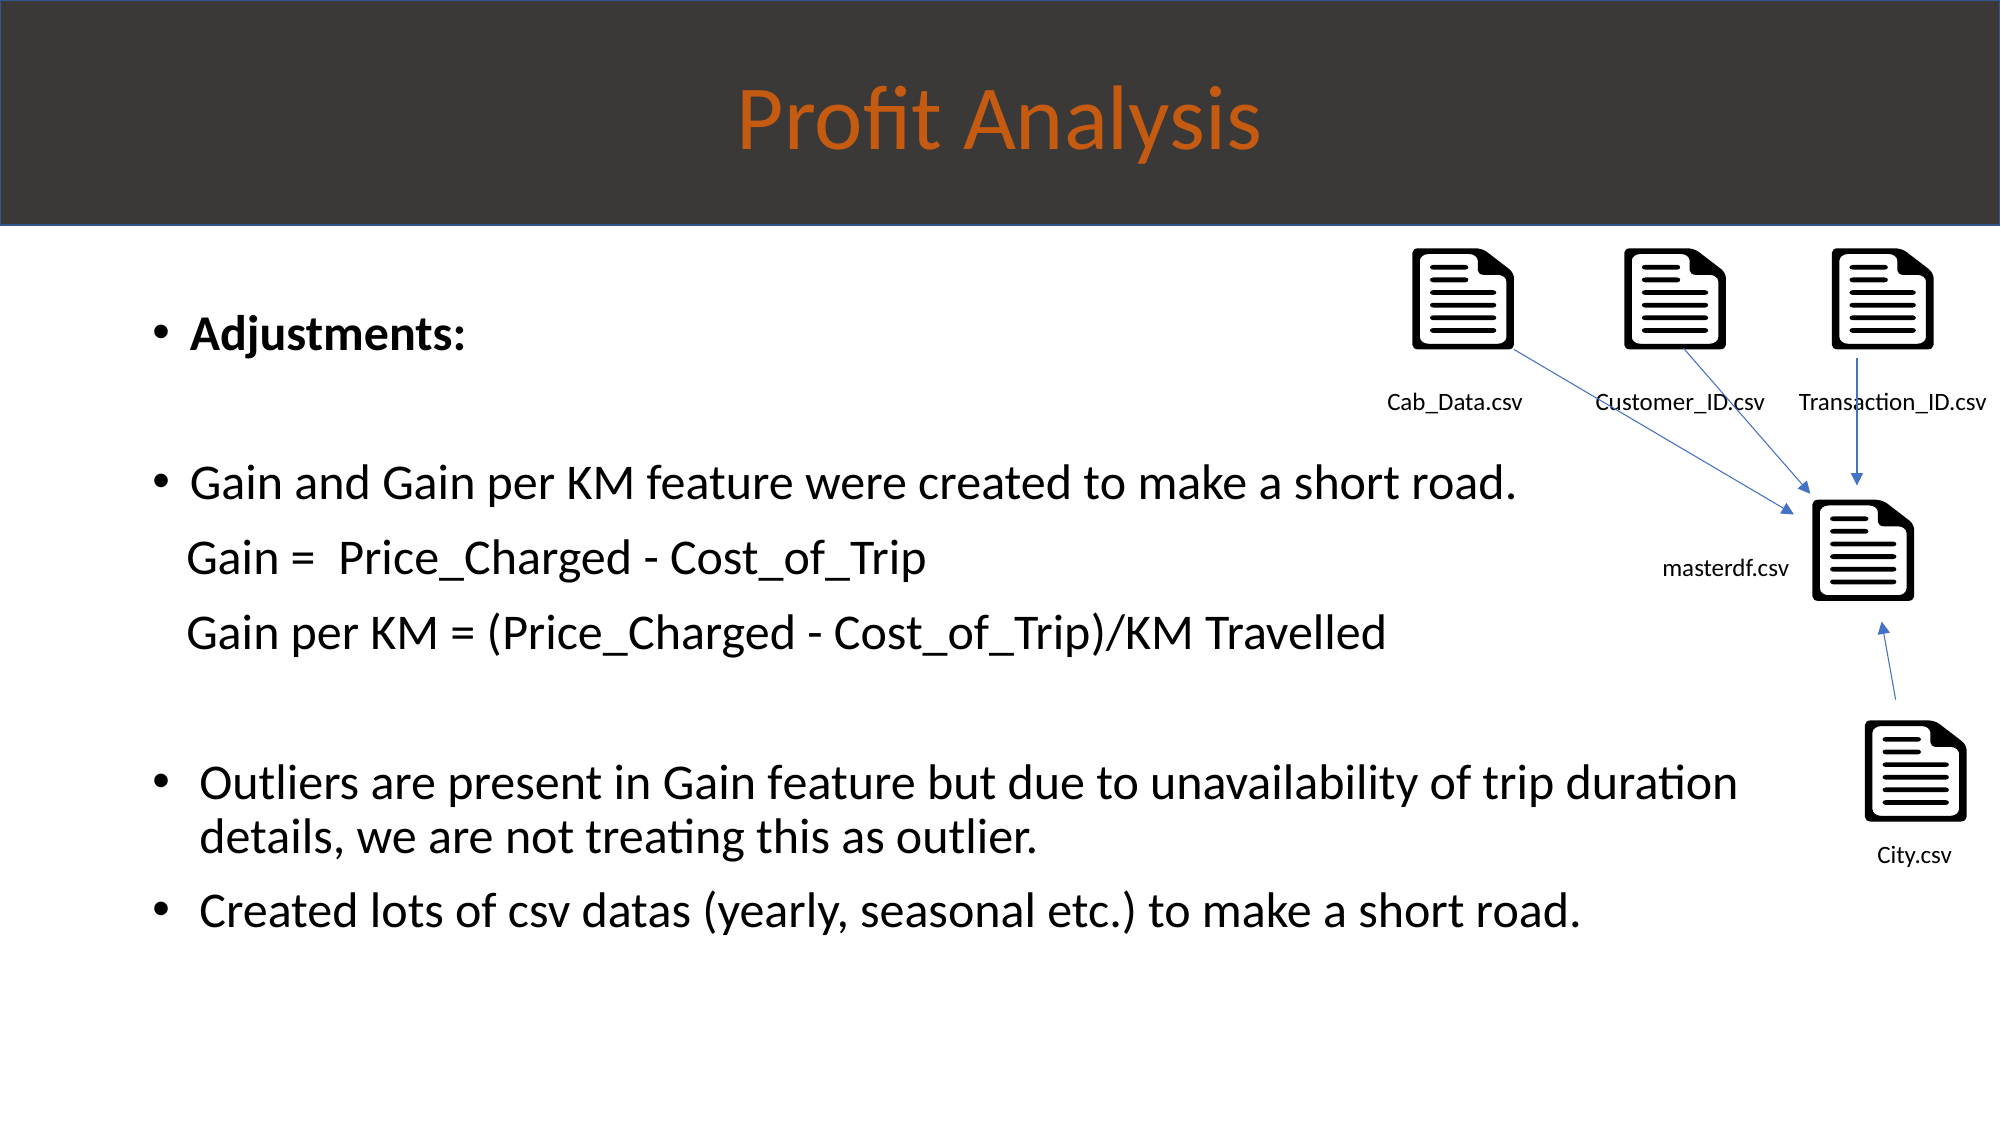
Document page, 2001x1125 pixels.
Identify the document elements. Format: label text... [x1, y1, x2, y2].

list Adjustments: Gain and Gain per KM feature were created to make a short road. Gain = Price_Charged - Cost_of_Trip Gain per KM = (Price_Charged - Cost_of_Trip)/KM Travelled Outliers are present in Gain feature but due to unavailability of trip duration details, we are not treating this as outlier. Created lots of csv datas (yearly, seasonal etc.) to make a short road. [137, 299, 1863, 1014]
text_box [1372, 248, 2000, 877]
text_box Profit Analysis [0, 0, 2000, 226]
